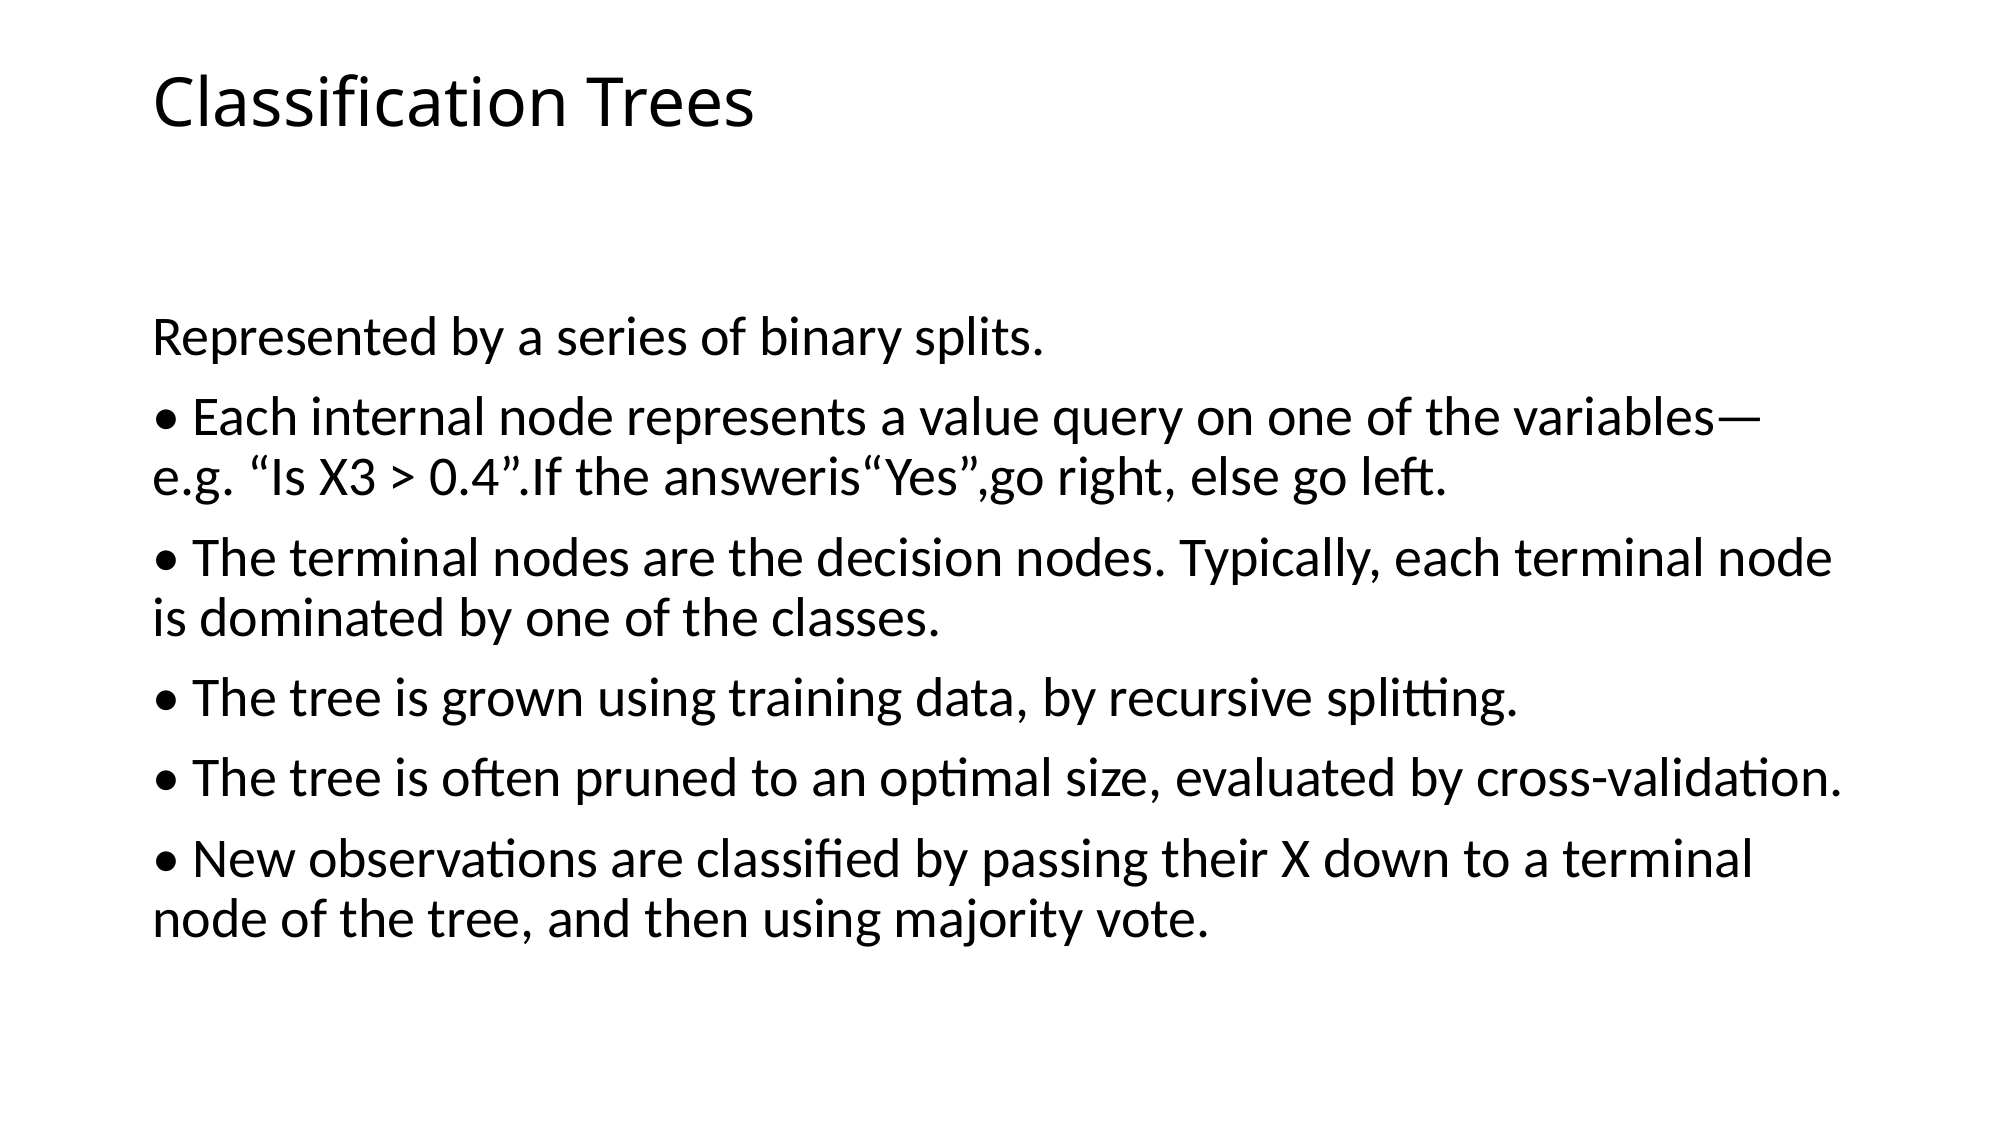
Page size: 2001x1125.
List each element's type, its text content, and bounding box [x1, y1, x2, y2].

title Classification Trees [137, 59, 1863, 149]
list Represented by a series of binary splits. • Each internal node represents a value query on one of the variables—e.g. “Is X3 > 0.4”.If the answeris“Yes”,go right, else go left. • The terminal nodes are the decision nodes. Typically, each terminal node is dominated by one of the classes. • The tree is grown using training data, by recursive splitting. • The tree is often pruned to an optimal size, evaluated by cross-validation. • New observations are classiﬁed by passing their X down to a terminal node of the tree, and then using majority vote. [137, 299, 1863, 1014]
